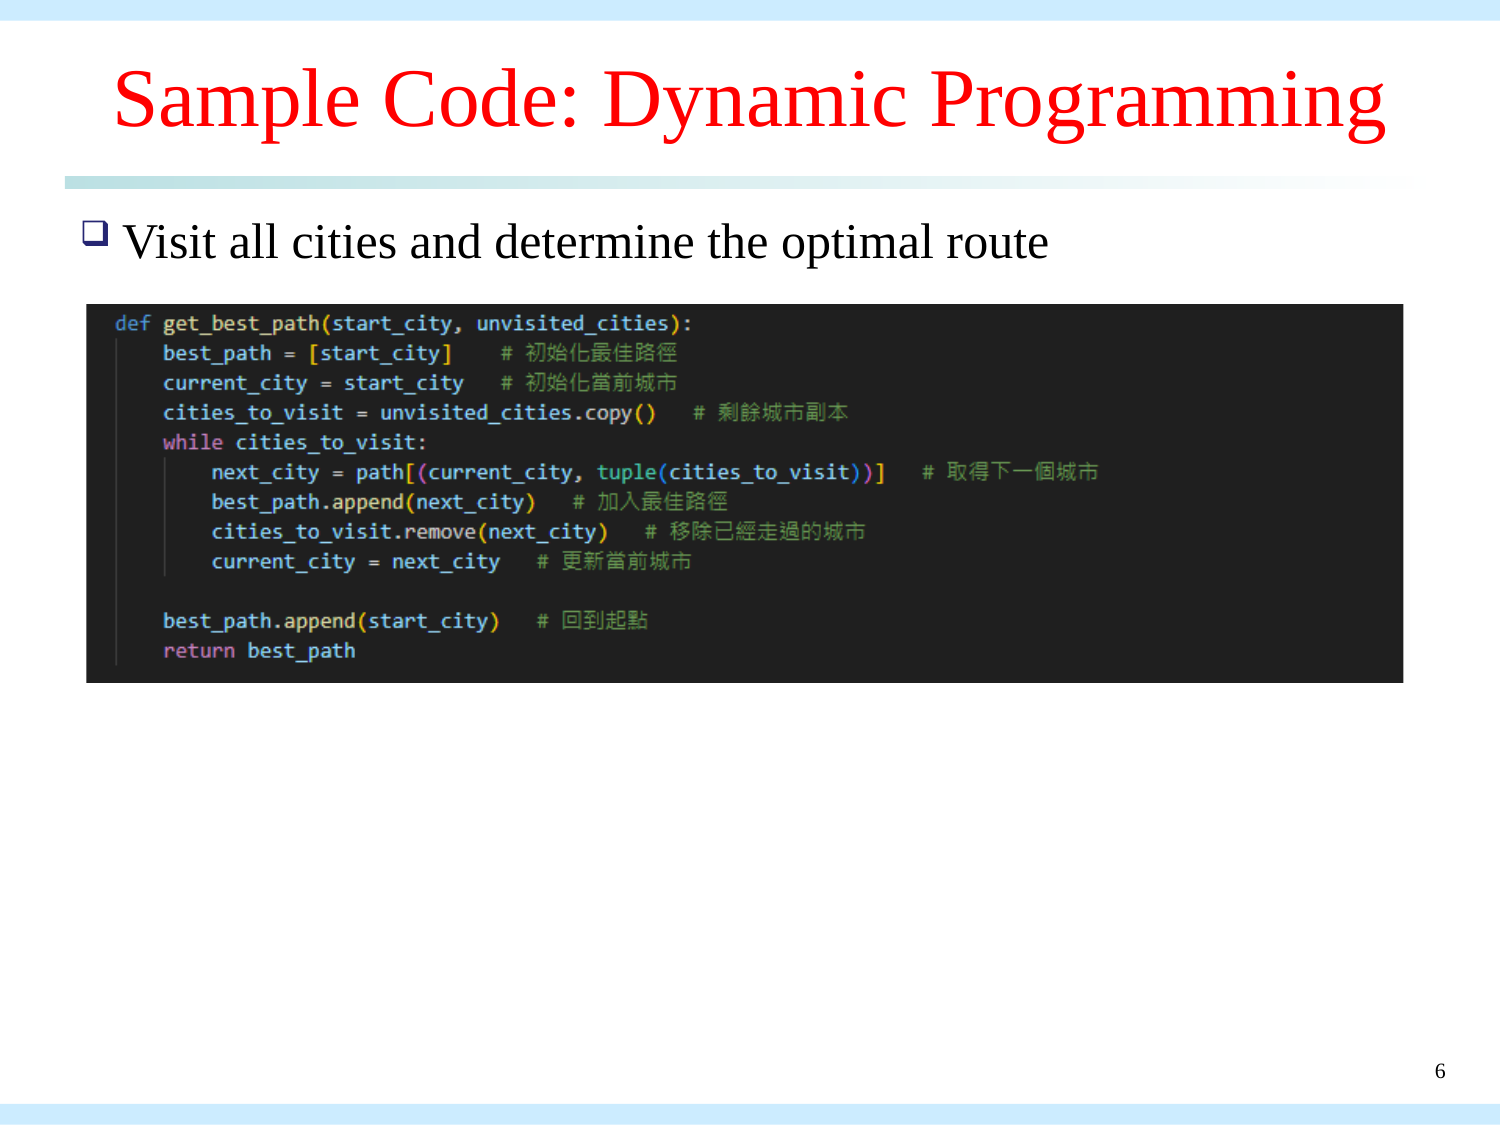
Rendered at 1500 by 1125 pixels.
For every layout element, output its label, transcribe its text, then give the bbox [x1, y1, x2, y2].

list Visit all cities and determine the optimal route [64, 200, 1426, 1048]
slide_number 6 [1074, 1048, 1461, 1105]
title Sample Code: Dynamic Programming [74, 20, 1426, 166]
picture [86, 304, 1404, 684]
